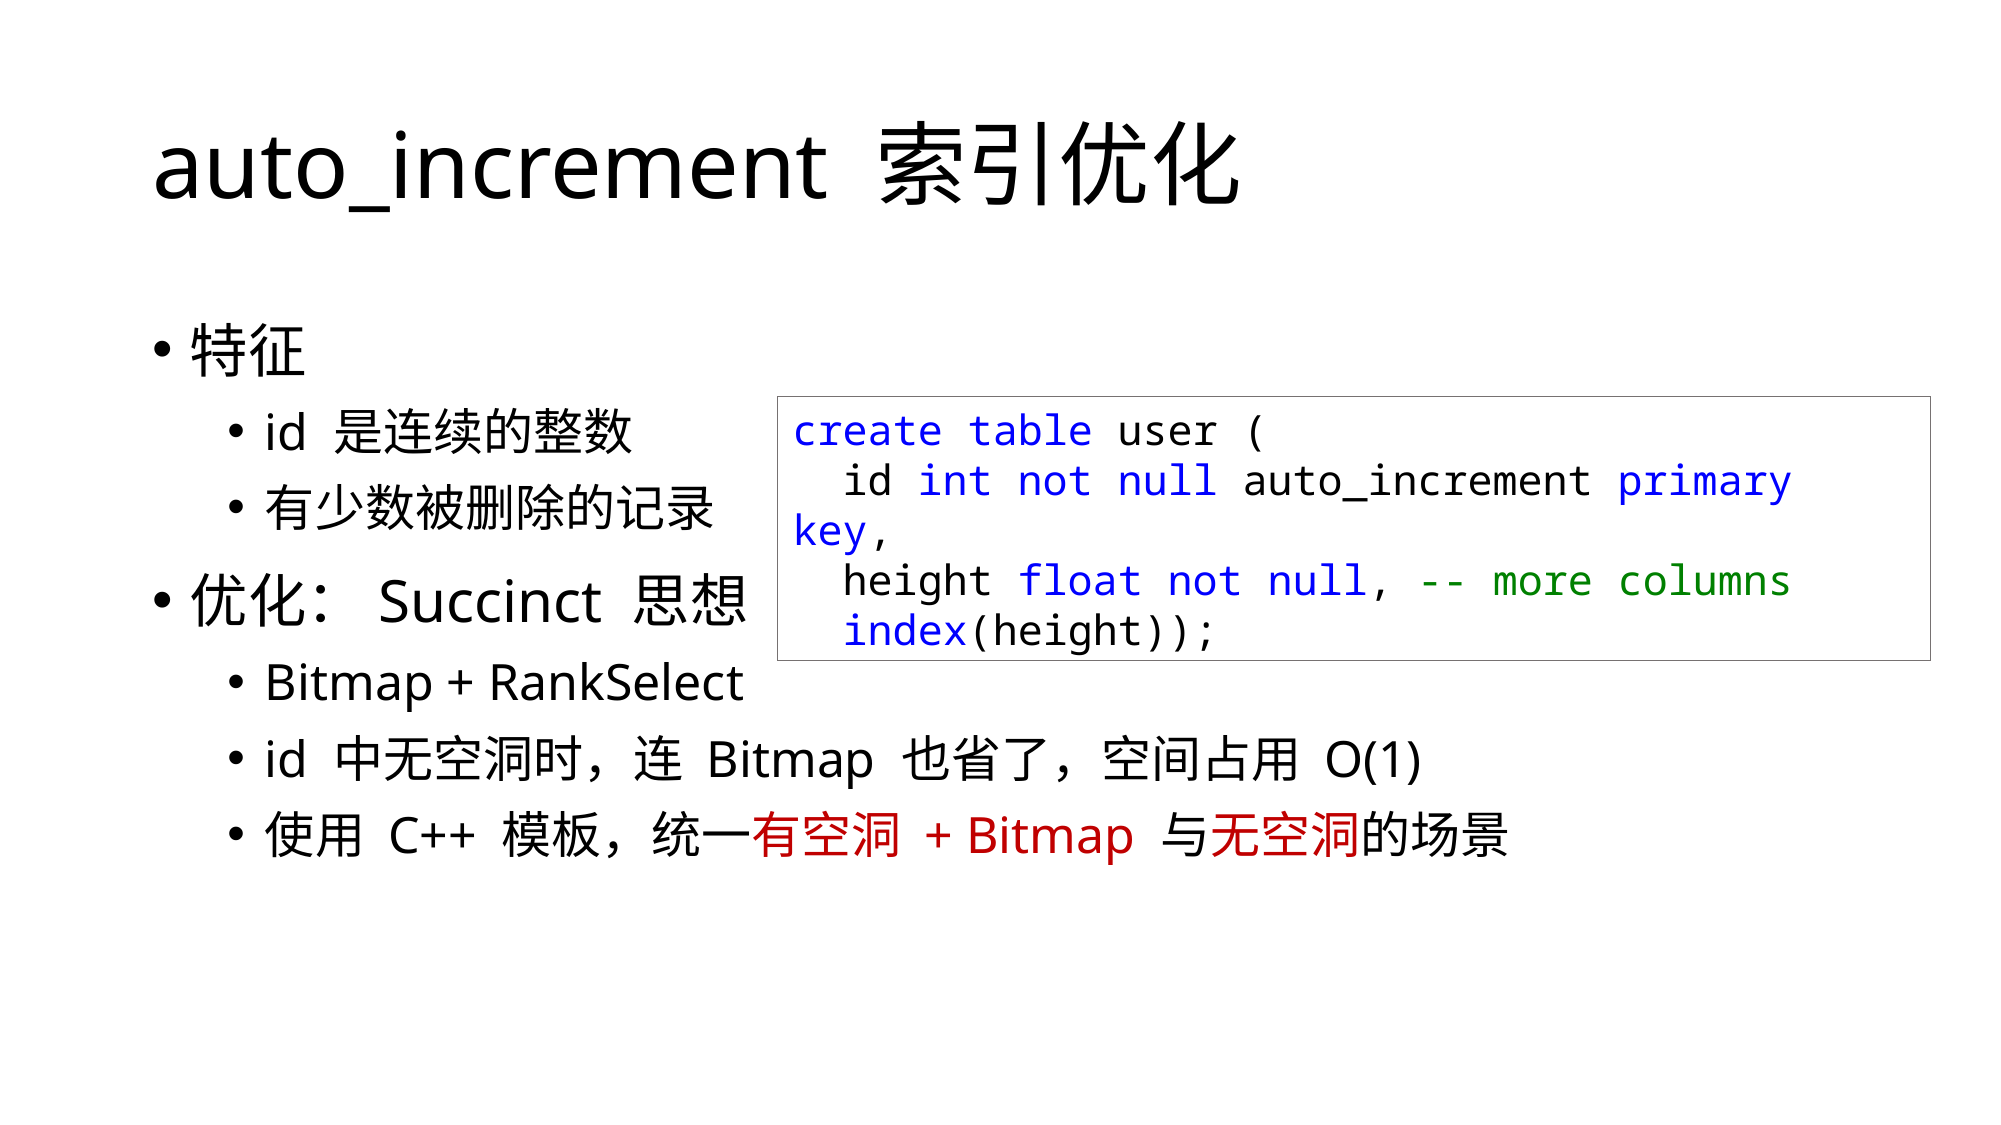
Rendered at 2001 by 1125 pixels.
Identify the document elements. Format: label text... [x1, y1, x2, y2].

title auto_increment 索引优化 [137, 59, 1863, 278]
list 特征 id 是连续的整数 有少数被删除的记录 优化：Succinct 思想 Bitmap + RankSelect id 中无空洞时，连 Bitmap 也省了，空间占用 O(1) 使用 C++ 模板，统一有空洞 + Bitmap 与无空洞的场景 [137, 299, 1863, 1014]
text_box create table user ( id int not null auto_increment primary key, height float not null, -- more columns index(height)); [777, 396, 1931, 661]
